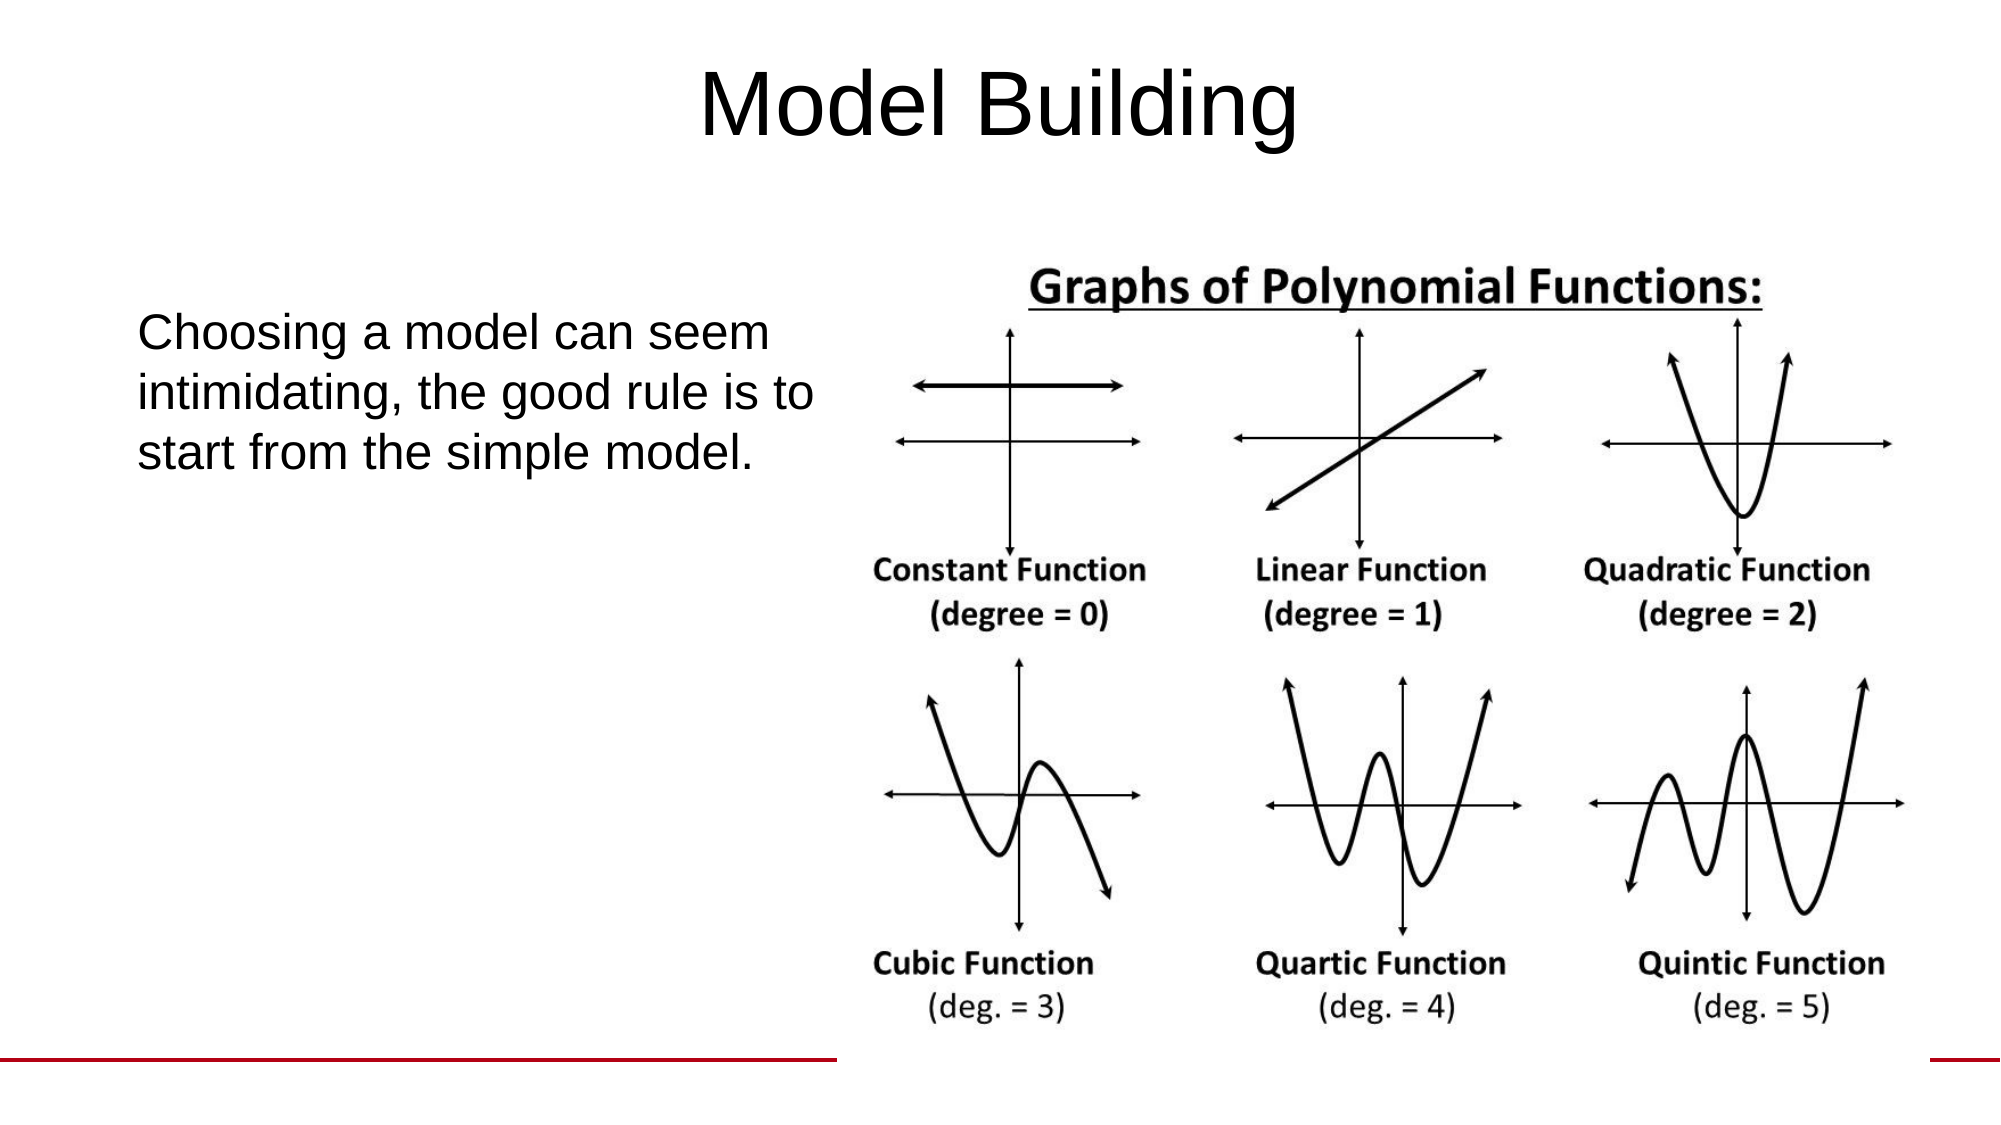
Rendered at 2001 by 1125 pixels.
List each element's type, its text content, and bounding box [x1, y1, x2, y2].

title Model Building [419, 44, 1581, 159]
list Choosing a model can seem intimidating, the good rule is to start from the simple model. [137, 299, 819, 1014]
picture [837, 246, 1930, 1066]
